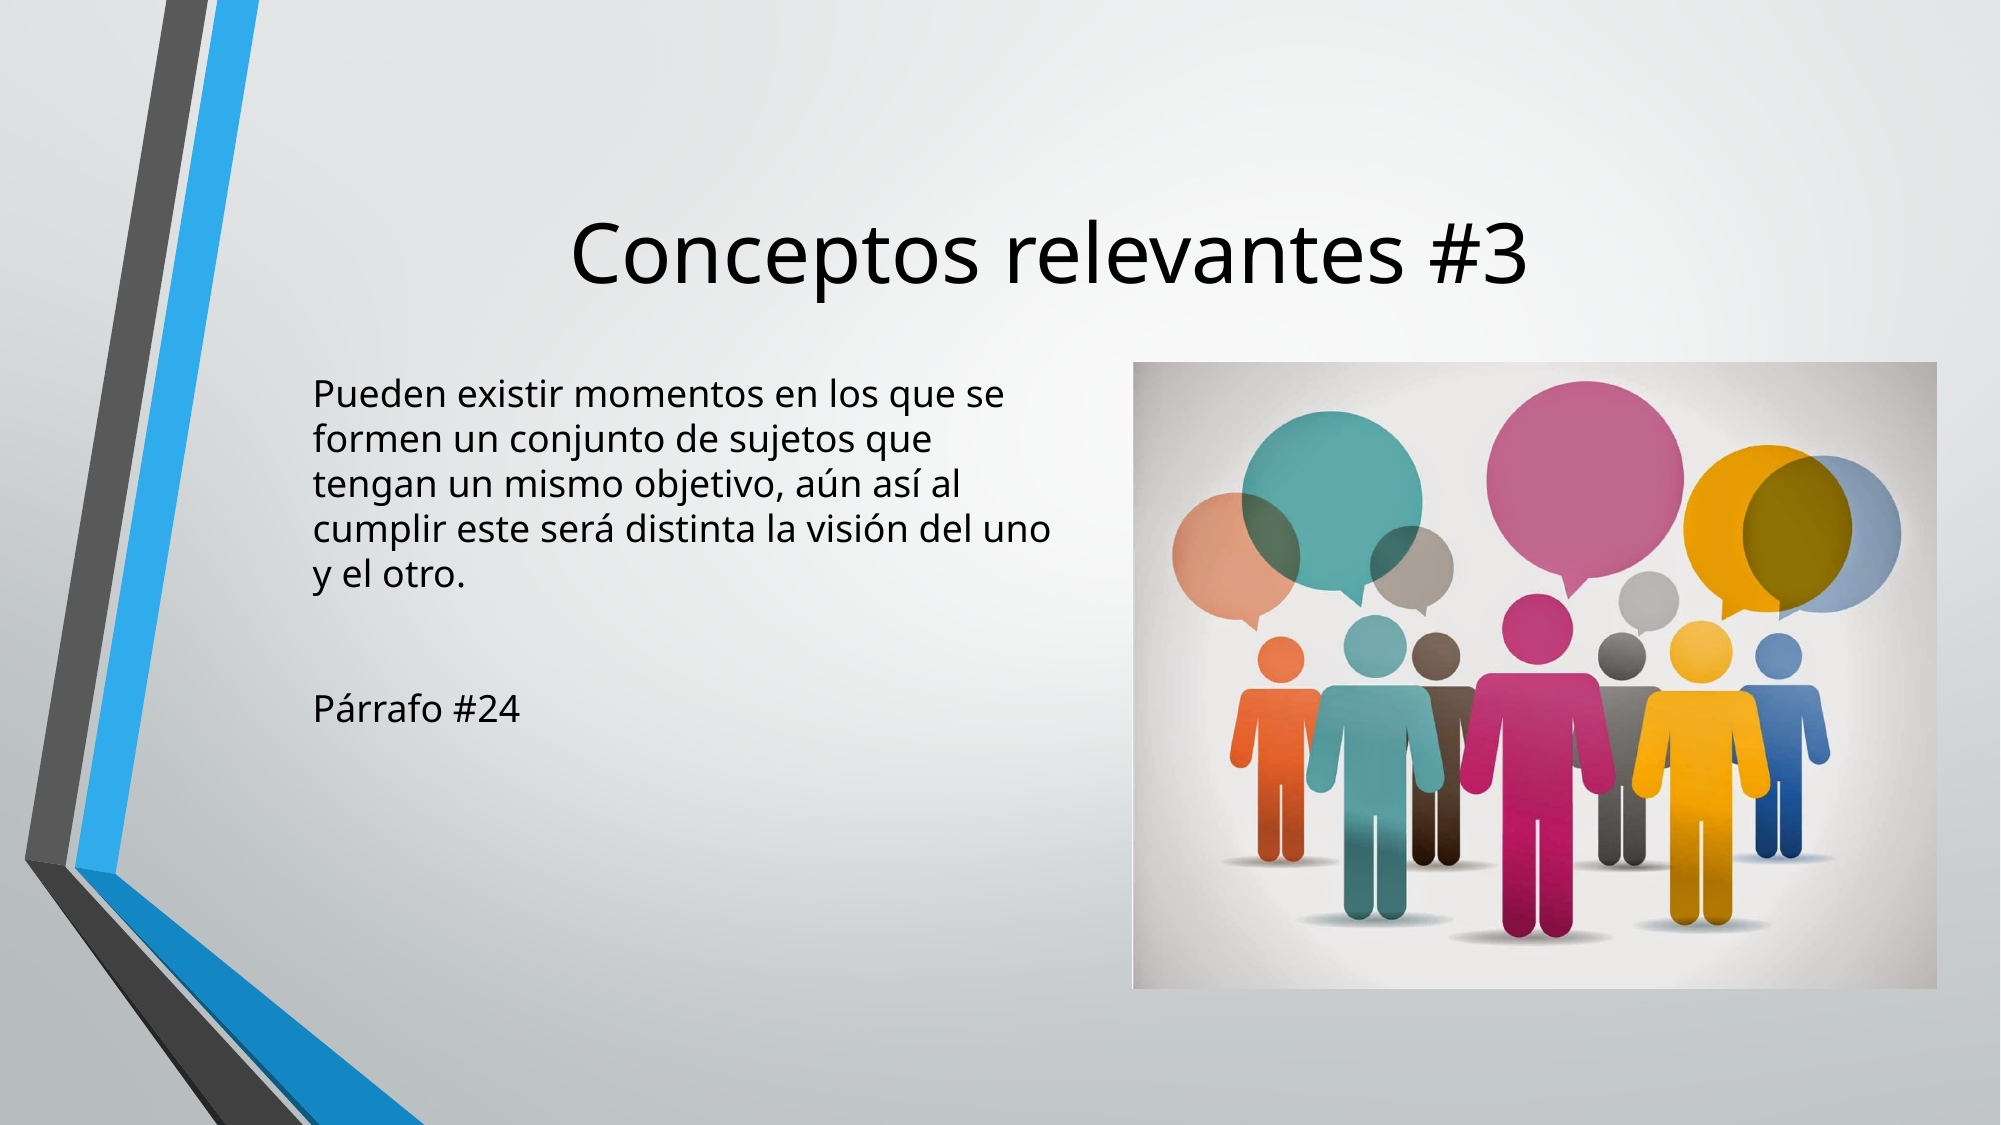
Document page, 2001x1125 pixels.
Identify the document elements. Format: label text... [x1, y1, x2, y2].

text_box Pueden existir momentos en los que se formen un conjunto de sujetos que tengan un mismo objetivo, aún así al cumplir este será distinta la visión del uno y el otro. Párrafo #24 [297, 362, 1075, 738]
title Conceptos relevantes #3 [425, 176, 1675, 325]
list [1132, 362, 1937, 989]
